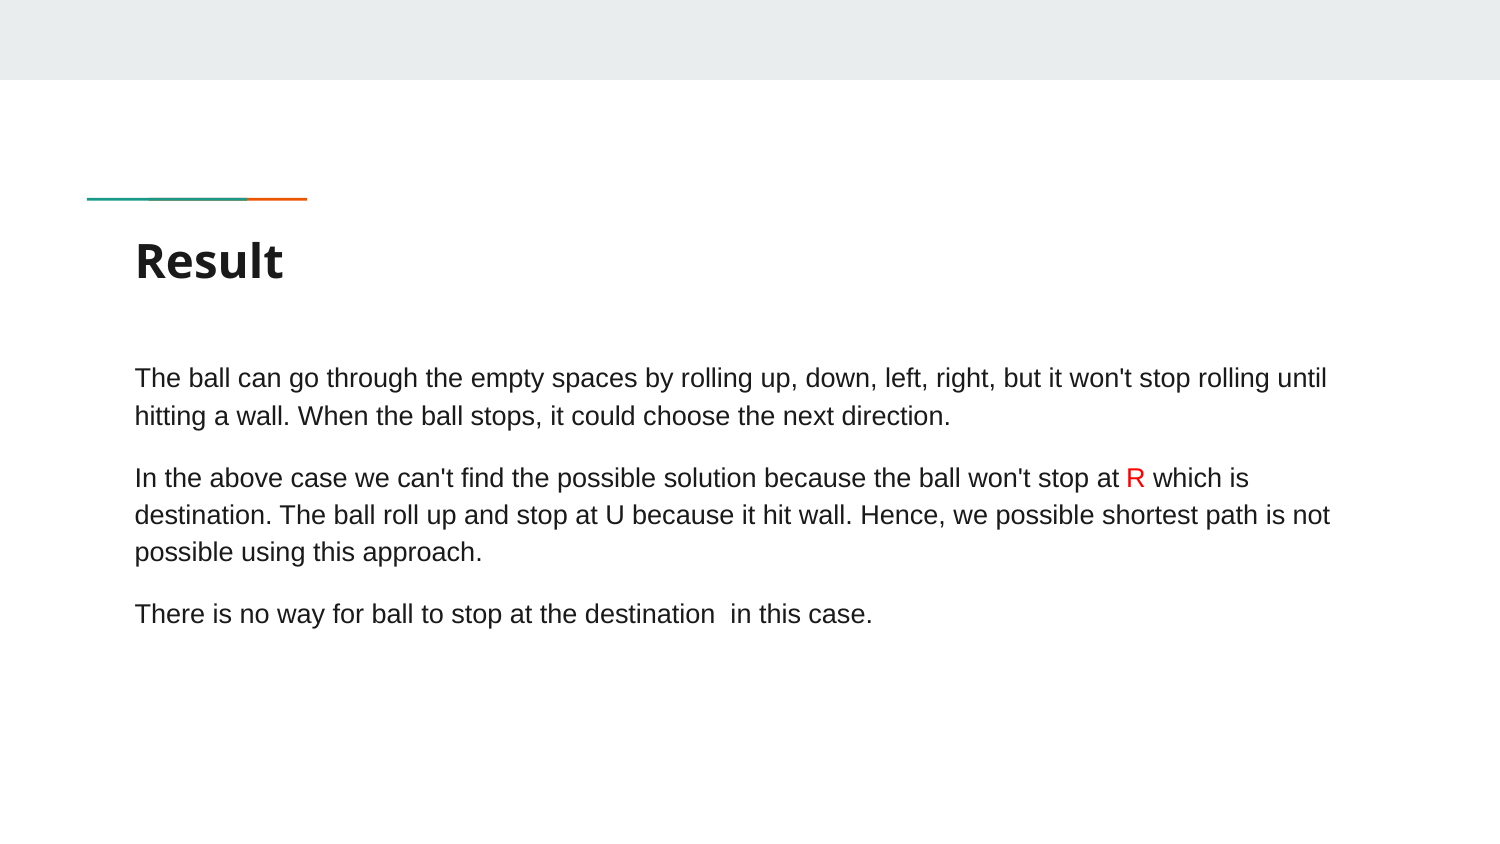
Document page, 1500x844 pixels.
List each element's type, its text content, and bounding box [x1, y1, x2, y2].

title Result [119, 216, 1381, 305]
list The ball can go through the empty spaces by rolling up, down, left, right, but it won't stop rolling until hitting a wall. When the ball stops, it could choose the next direction. In the above case we can't find the possible solution because the ball won't stop at R which is destination. The ball roll up and stop at U because it hit wall. Hence, we possible shortest path is not possible using this approach. There is no way for ball to stop at the destination in this case. [119, 341, 1381, 810]
